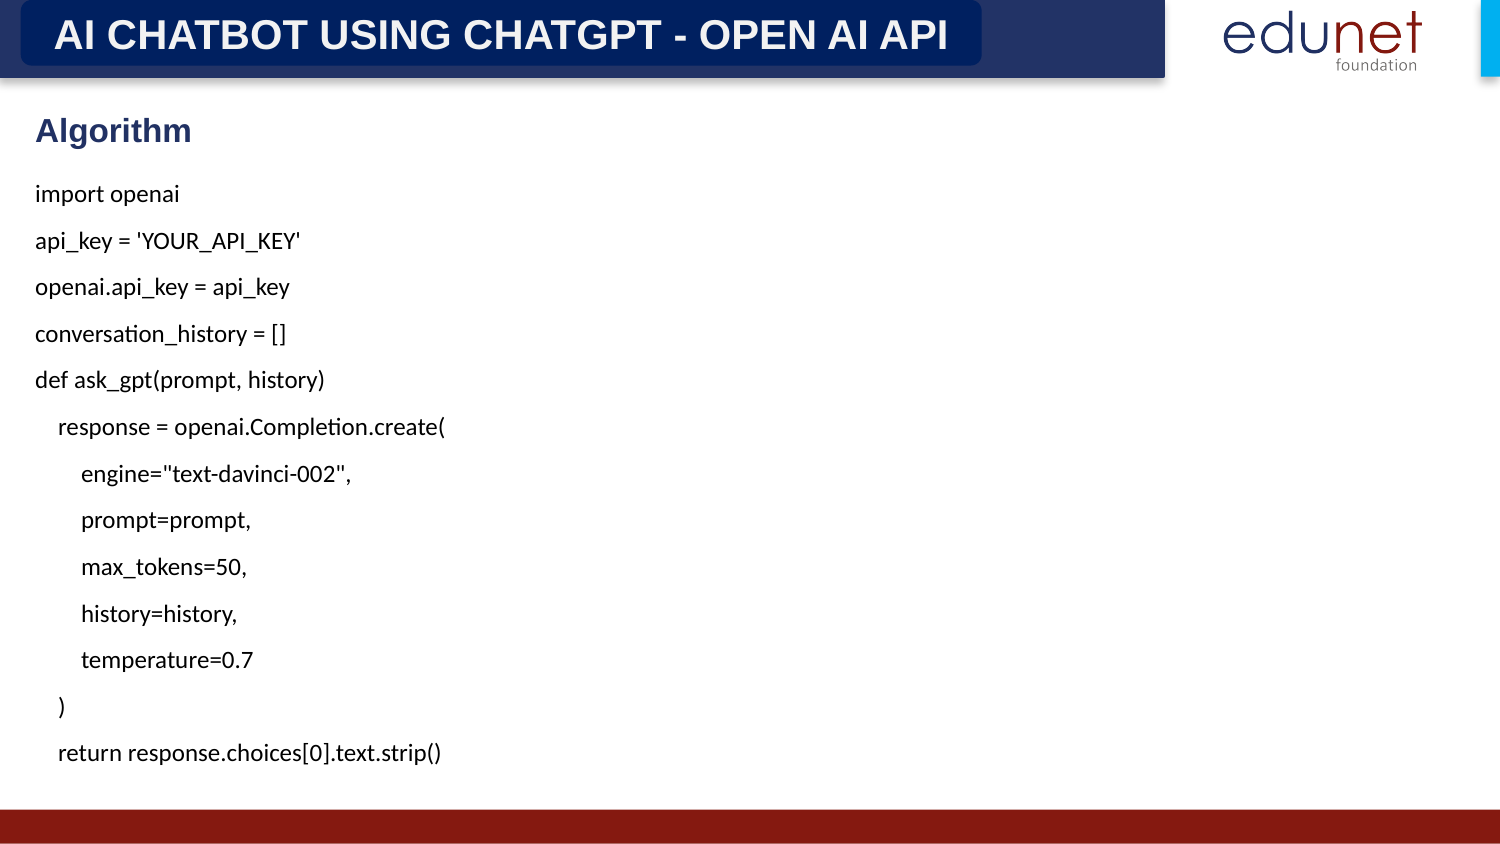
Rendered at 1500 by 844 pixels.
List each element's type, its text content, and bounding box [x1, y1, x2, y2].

text_box Algorithm [20, 94, 750, 147]
picture [1219, 8, 1424, 75]
text_box import openai api_key = 'YOUR_API_KEY' openai.api_key = api_key conversation_history = [] def ask_gpt(prompt, history) response = openai.Completion.create( engine="text-davinci-002", prompt=prompt, max_tokens=50, history=history, temperature=0.7 ) return response.choices[0].text.strip() [20, 162, 1394, 844]
text_box AI CHATBOT USING CHATGPT - OPEN AI API [20, 0, 982, 66]
